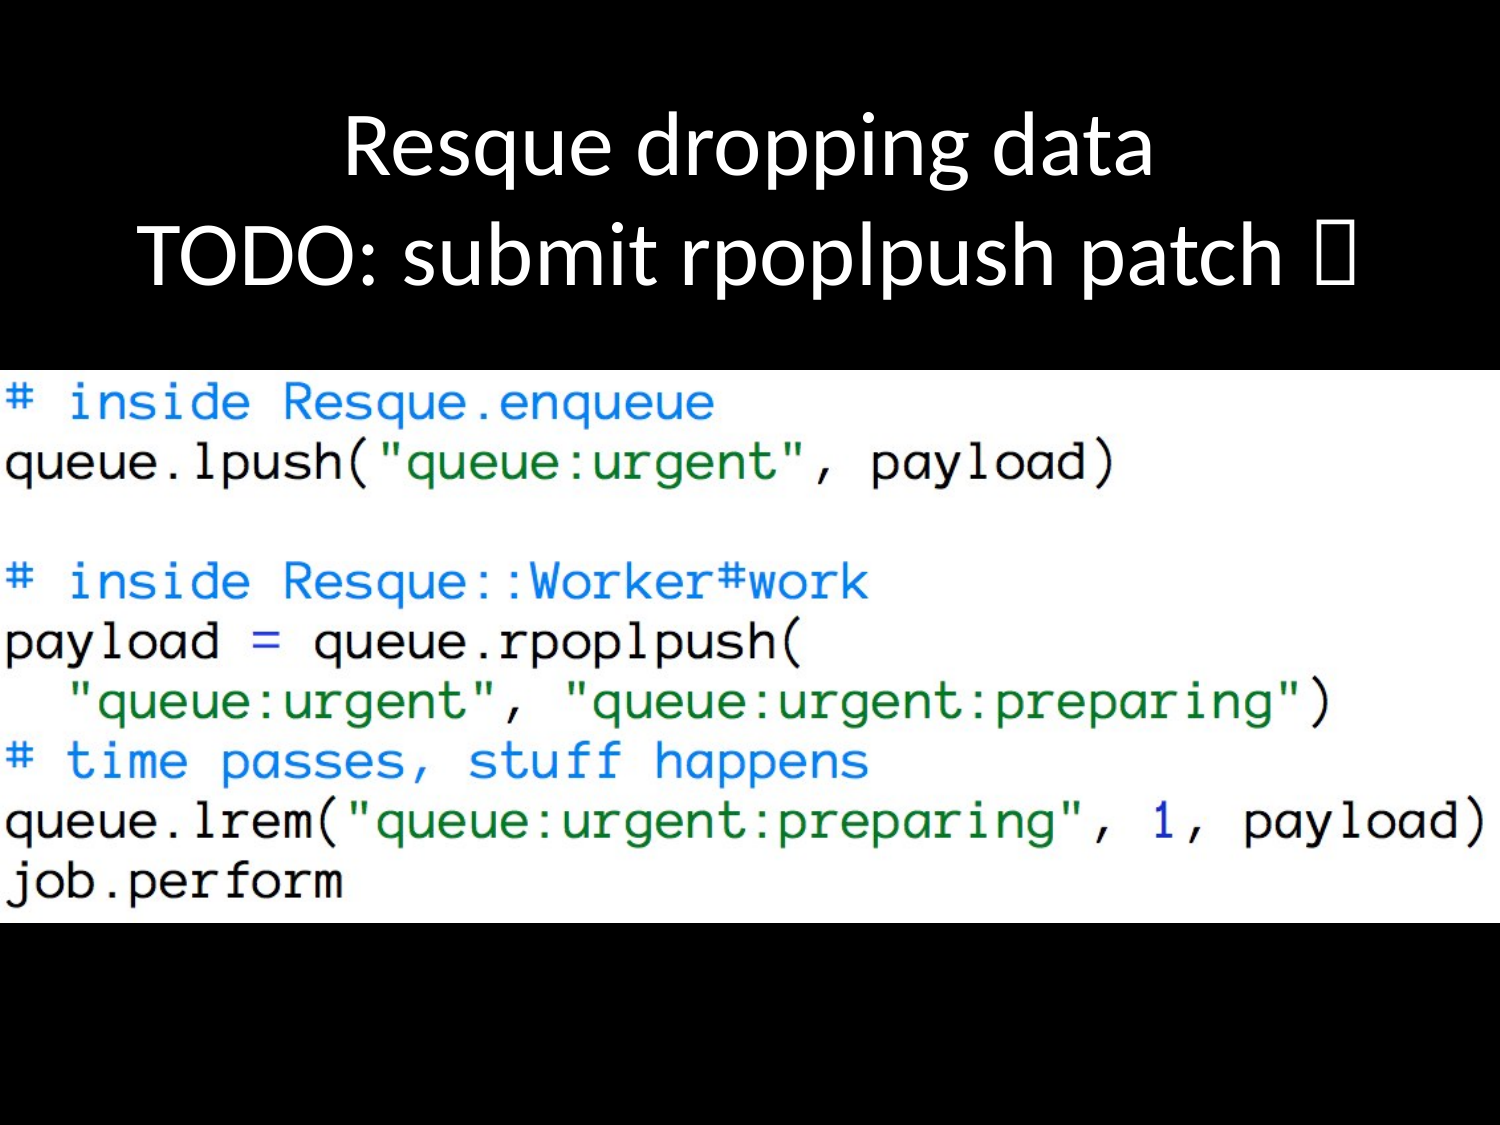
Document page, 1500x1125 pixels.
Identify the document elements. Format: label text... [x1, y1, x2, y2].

title Resque dropping data TODO: submit rpoplpush patch  [75, 17, 1425, 369]
picture [0, 370, 1500, 923]
